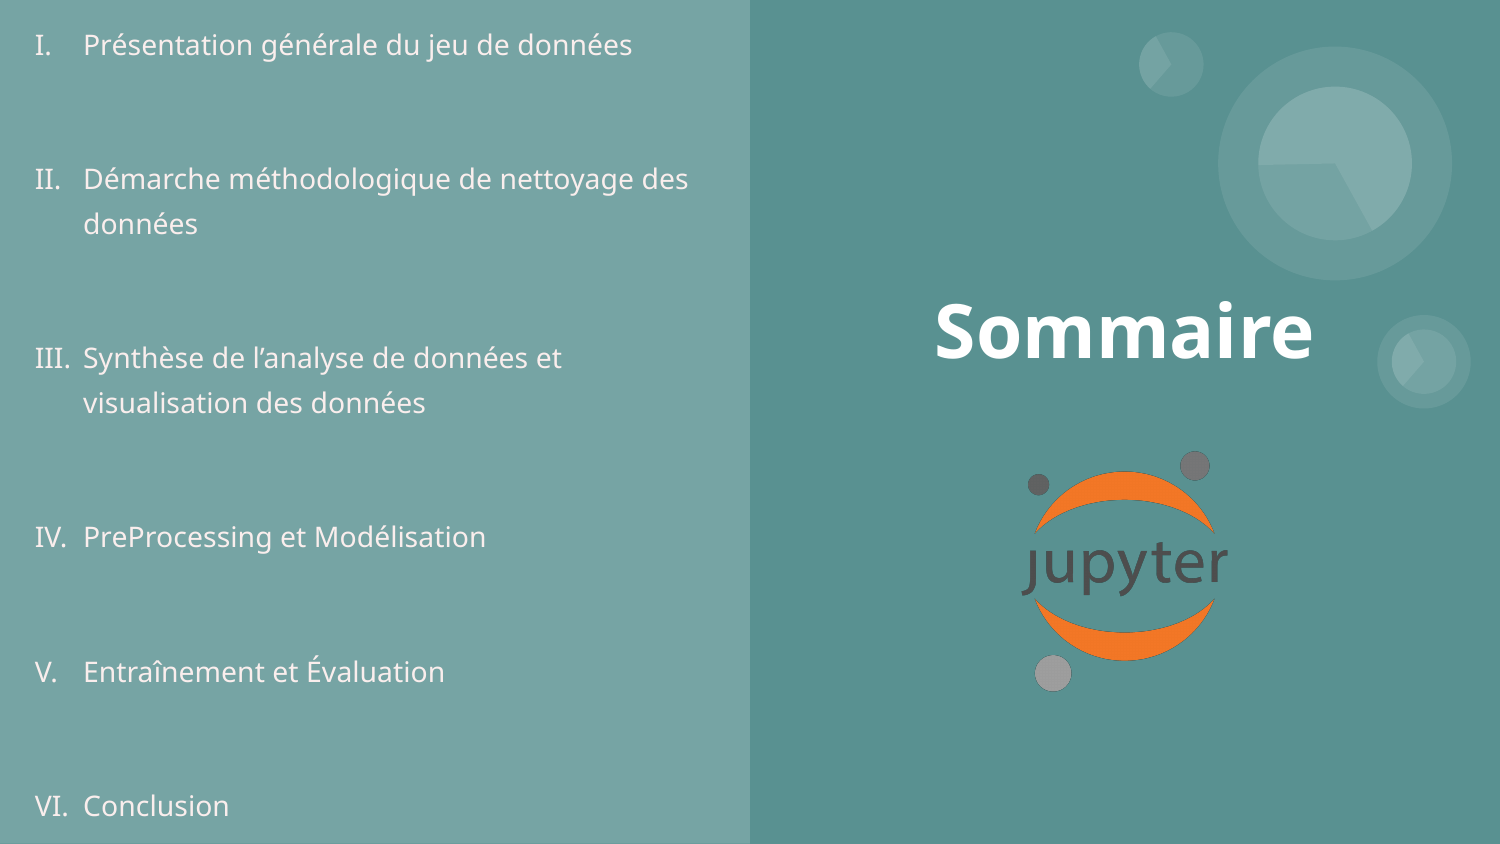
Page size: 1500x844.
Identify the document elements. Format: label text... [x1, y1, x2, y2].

title Présentation générale du jeu de données Démarche méthodologique de nettoyage des données Synthèse de l’analyse de données et visualisation des données PreProcessing et Modélisation Entraînement et Évaluation Conclusion [0, 0, 750, 844]
picture [1019, 448, 1231, 693]
text_box Sommaire [749, 0, 1500, 657]
